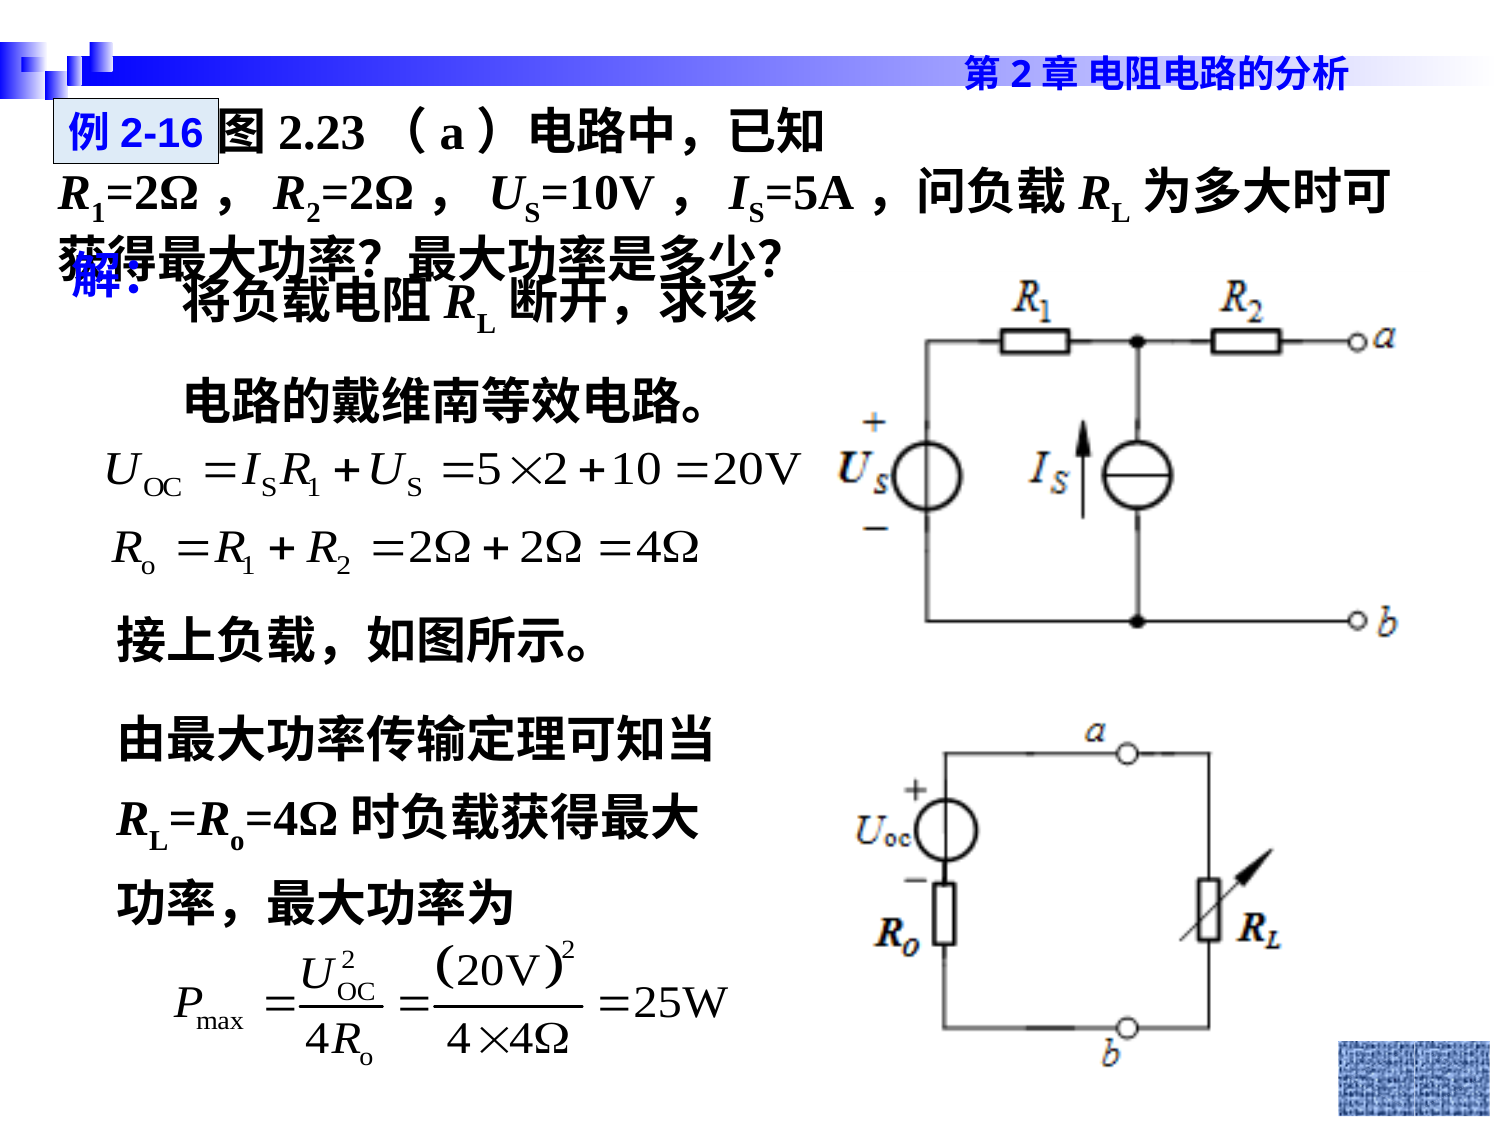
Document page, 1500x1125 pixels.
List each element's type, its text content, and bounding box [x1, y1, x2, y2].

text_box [165, 927, 741, 1075]
text_box 由最大功率传输定理可知当RL=Ro=4Ω时负载获得最大功率，最大功率为 [101, 685, 749, 939]
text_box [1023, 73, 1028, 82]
text_box 图2.23（a）电路中，已知R1=2Ω，R2=2Ω，US=10V，IS=5A，问负载RL为多大时可获得最大功率？最大功率是多少？ [42, 92, 1449, 296]
text_box 接上负载，如图所示。 [101, 601, 649, 676]
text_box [102, 515, 709, 586]
text_box 例2-16 [53, 98, 219, 164]
text_box 将负载电阻RL断开，求该电路的戴维南等效电路。 [166, 225, 786, 437]
text_box [1414, 1041, 1490, 1117]
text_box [99, 437, 812, 508]
text_box [855, 57, 859, 85]
text_box [1338, 1041, 1414, 1117]
picture [814, 268, 1450, 669]
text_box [939, 57, 943, 85]
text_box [771, 57, 775, 85]
text_box 解： [57, 236, 166, 311]
picture [814, 698, 1365, 1080]
